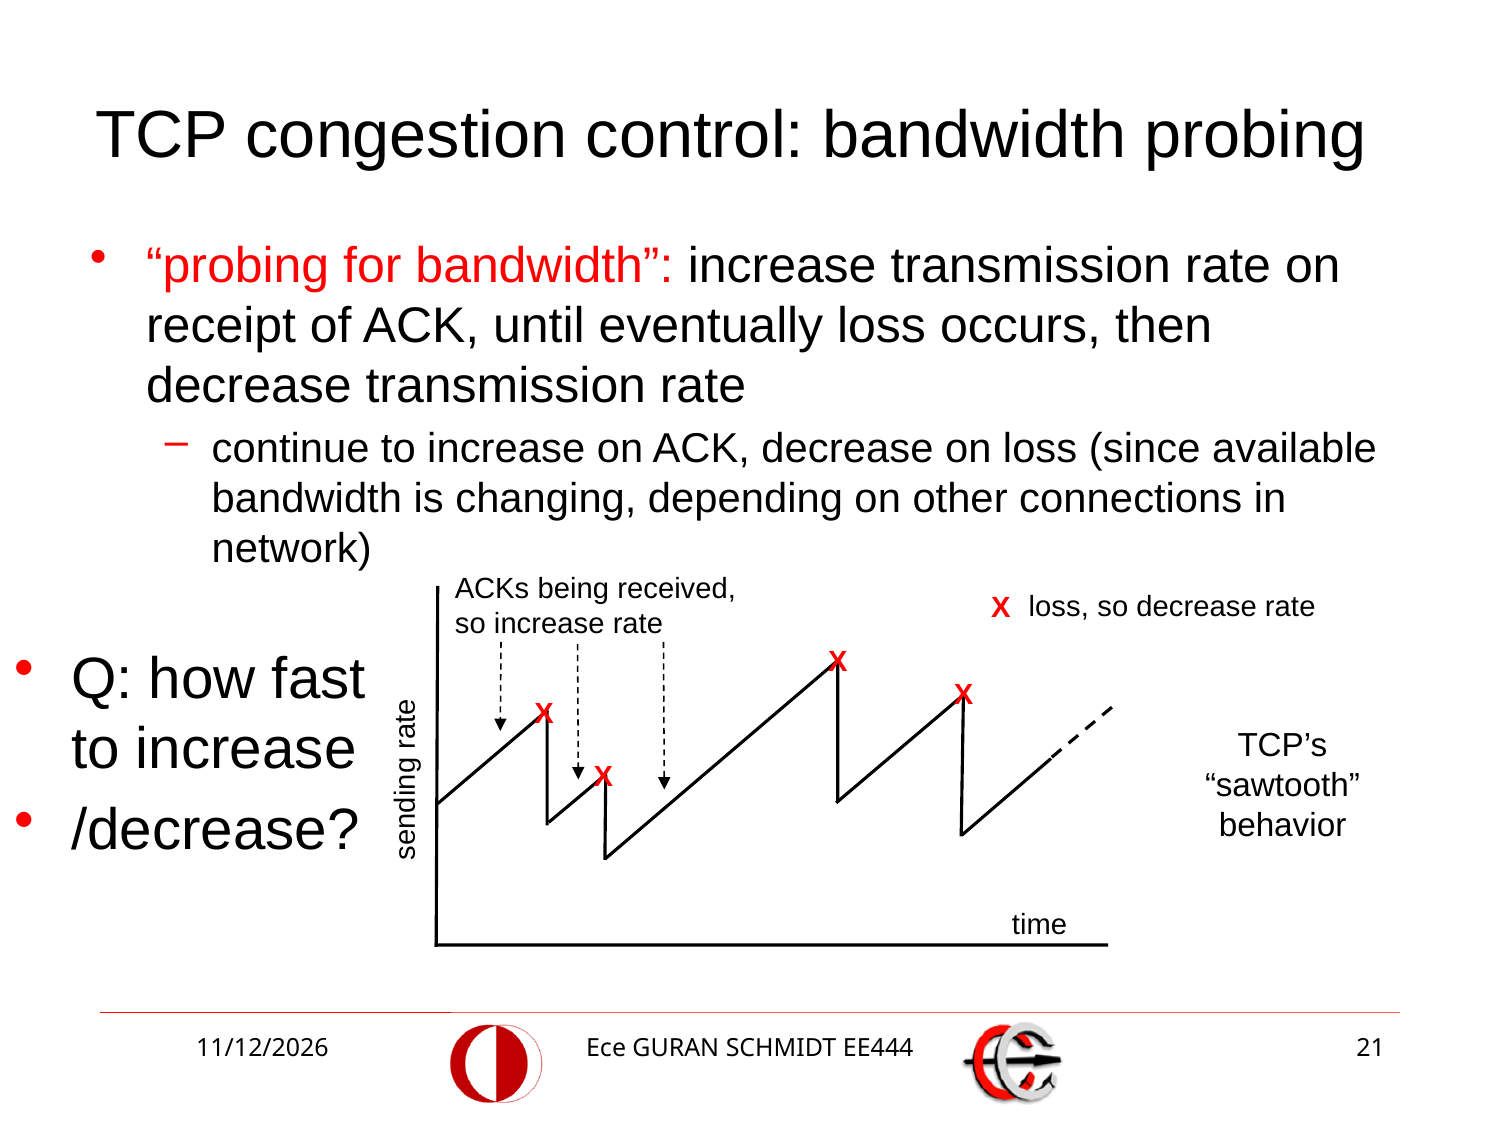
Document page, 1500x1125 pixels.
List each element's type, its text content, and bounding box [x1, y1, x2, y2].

text_box X [938, 667, 989, 718]
text_box sending rate [378, 684, 428, 875]
text_box [658, 775, 671, 790]
text_box X [578, 749, 628, 800]
text_box “probing for bandwidth”: increase transmission rate on receipt of ACK, until eventually loss occurs, then decrease transmission rate continue to increase on ACK, decrease on loss (since available bandwidth is changing, depending on other connections in network) [74, 224, 1425, 463]
title TCP congestion control: bandwidth probing [37, 37, 1425, 225]
text_box Q: how fast to increase /decrease? [0, 632, 404, 775]
text_box TCP’s “sawtooth” behavior [1190, 715, 1375, 851]
picture [448, 1023, 543, 1103]
text_box X [519, 687, 569, 737]
text_box ACKs being received, so increase rate [439, 562, 760, 647]
picture [950, 1019, 1068, 1106]
text_box [494, 718, 507, 731]
text_box X [813, 634, 863, 685]
slide_number 21 [1074, 1024, 1401, 1103]
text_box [974, 579, 1337, 632]
footer Ece GURAN SCHMIDT EE444 [512, 1024, 988, 1103]
text_box [572, 767, 578, 779]
text_box time [997, 897, 1083, 948]
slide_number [99, 1024, 426, 1103]
